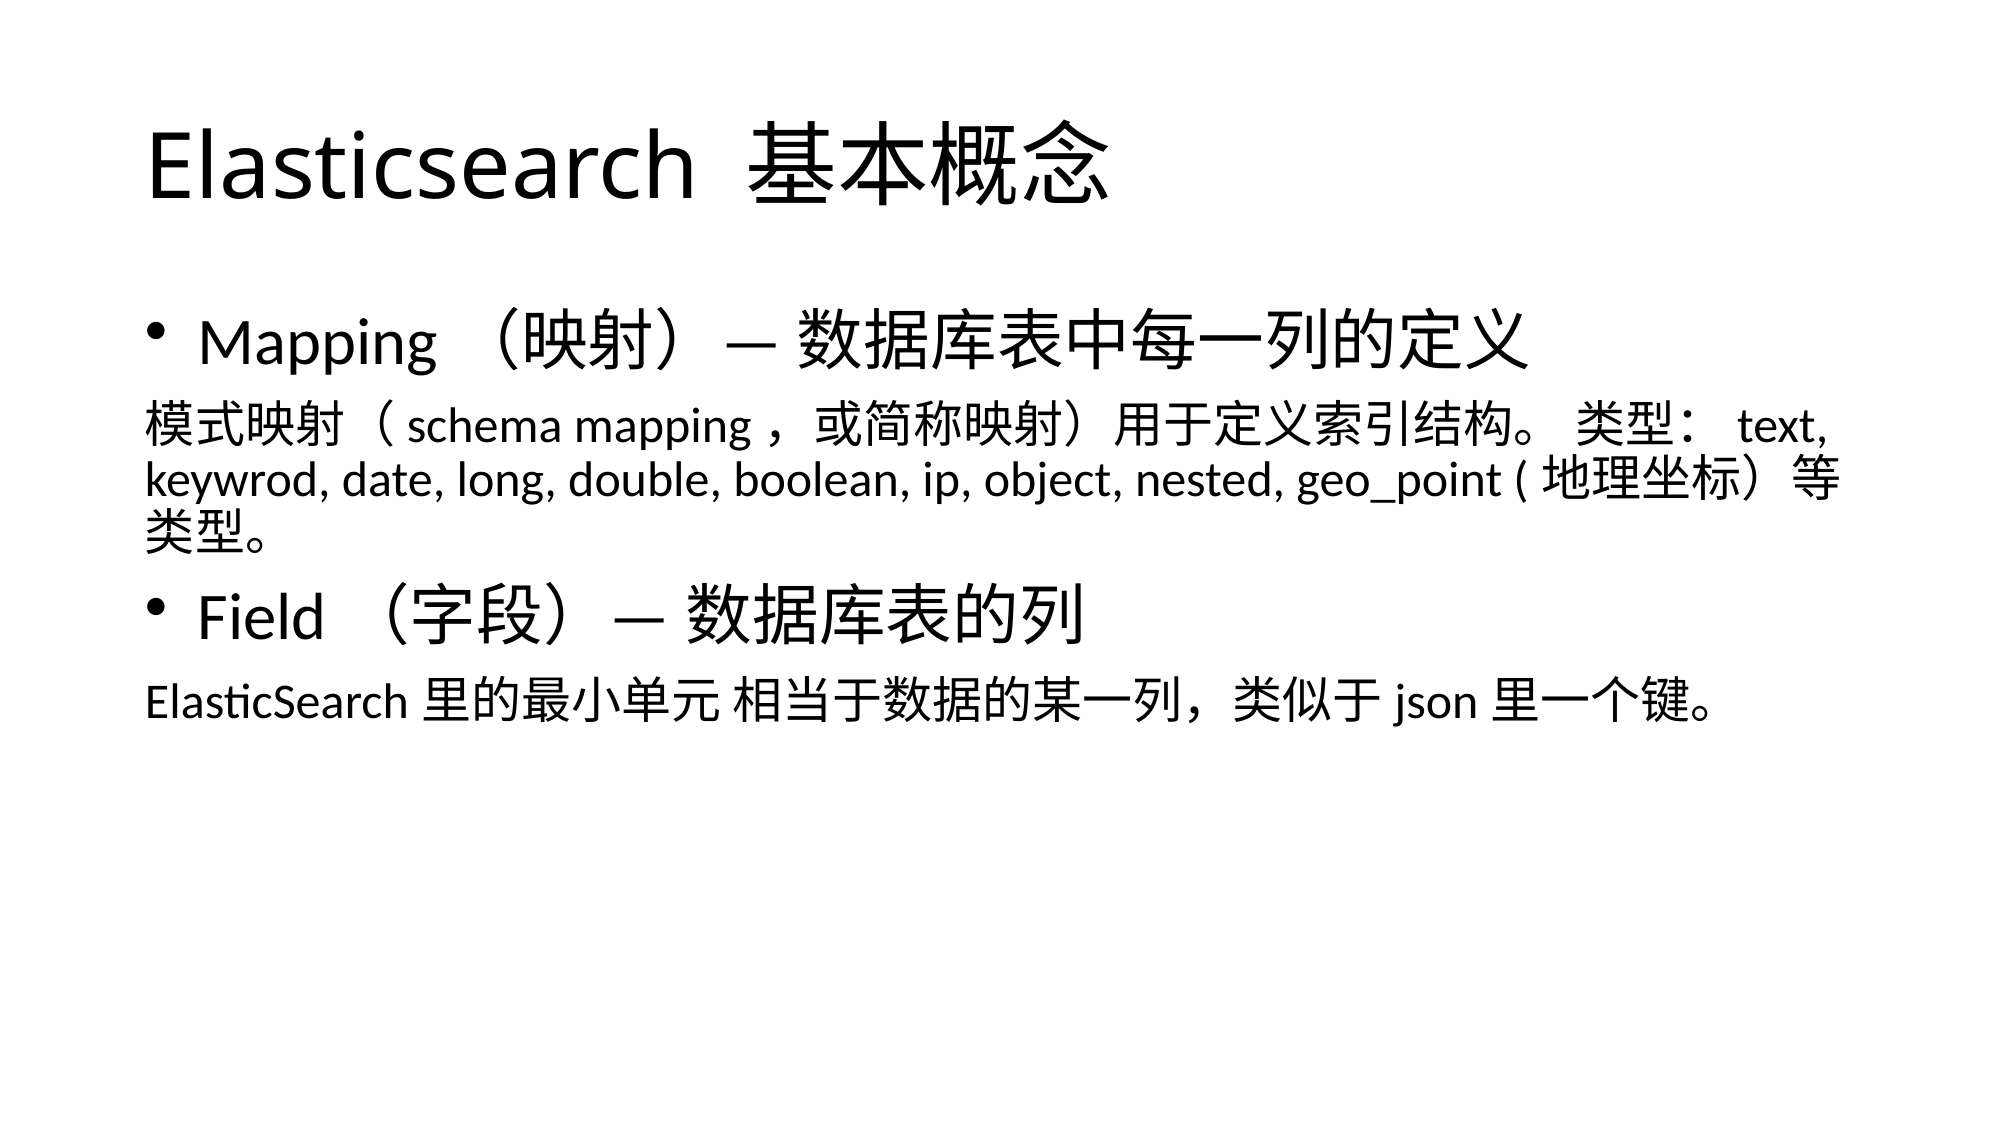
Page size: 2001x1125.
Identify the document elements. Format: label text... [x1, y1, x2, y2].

list Mapping（映射）— 数据库表中每一列的定义 模式映射（schema mapping，或简称映射）用于定义索引结构。 类型：text, keywrod, date, long, double, boolean, ip, object, nested, geo_point (地理坐标）等类型。 Field（字段）— 数据库表的列 ElasticSearch里的最小单元 相当于数据的某一列，类似于json里一个键。 [136, 298, 1863, 1014]
title Elasticsearch 基本概念 [136, 59, 1863, 278]
